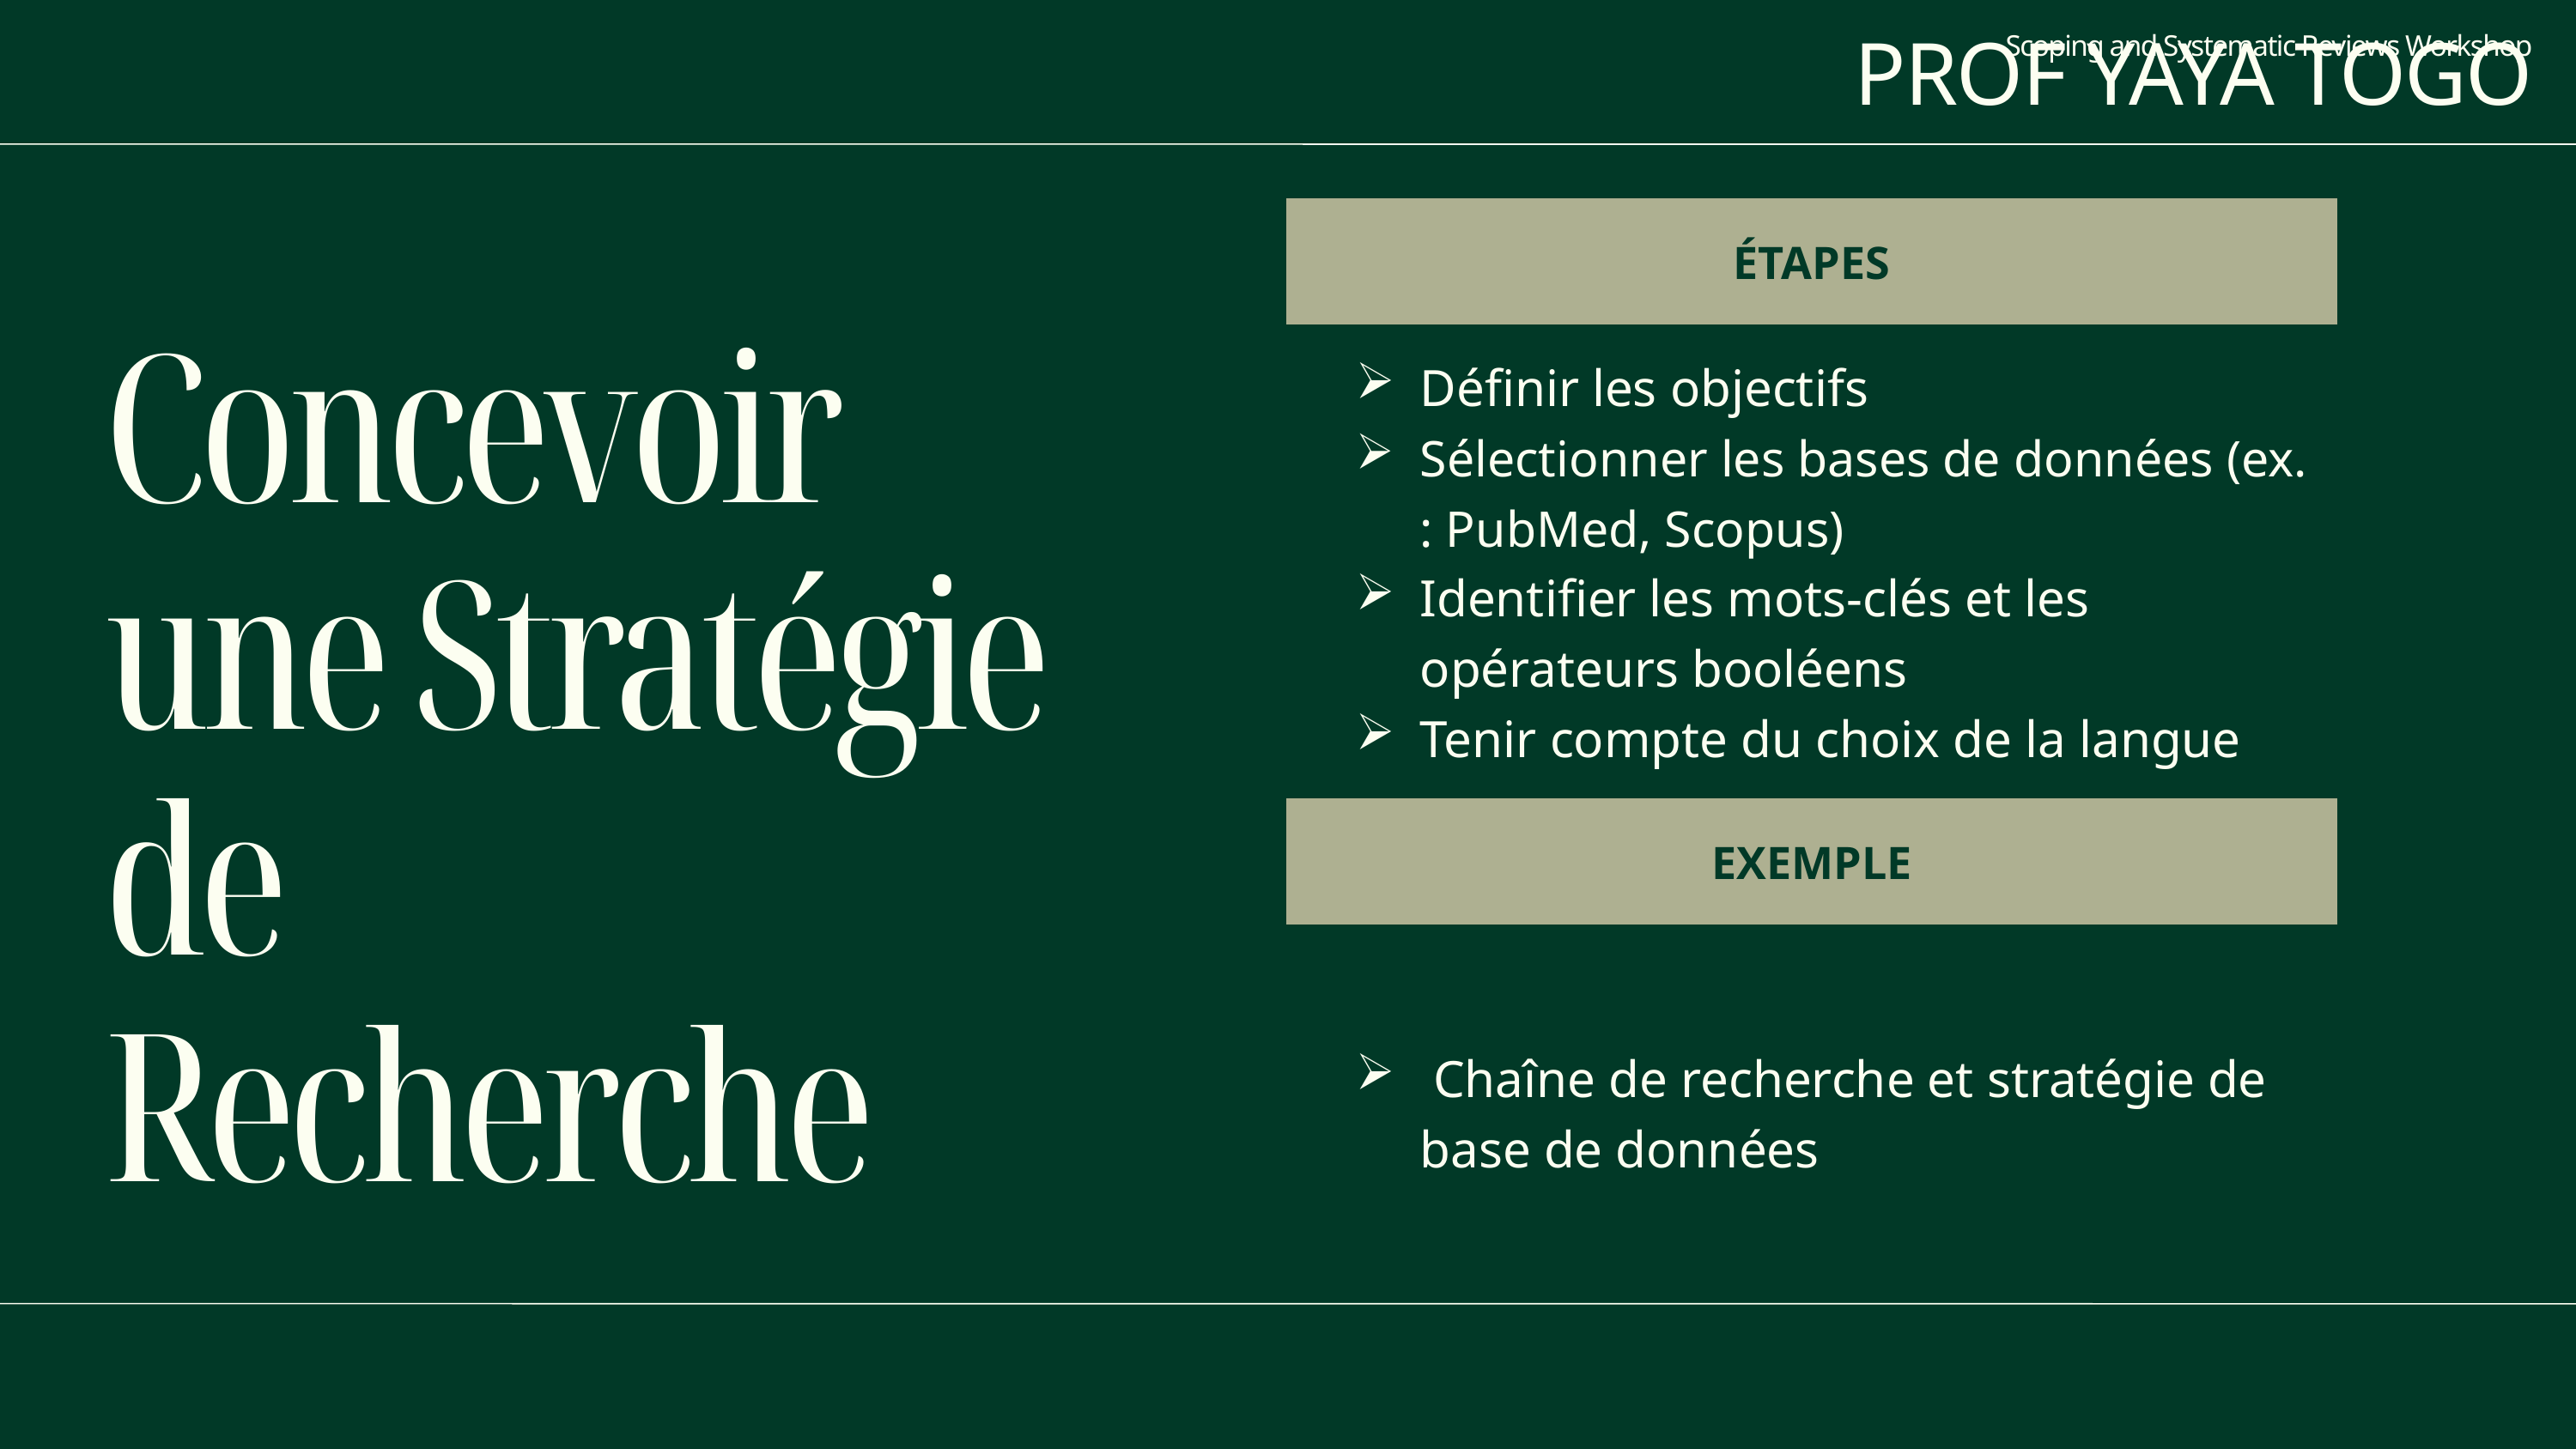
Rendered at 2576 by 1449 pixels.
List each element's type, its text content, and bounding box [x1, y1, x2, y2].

table_cell Chaîne de recherche et stratégie de base de données [1286, 925, 2337, 1300]
table_header ÉTAPES [1286, 198, 2337, 324]
table_cell EXEMPLE [1286, 798, 2337, 925]
text_box Scoping and Systematic Reviews Workshop PROF YAYA TOGO [461, 32, 2533, 124]
table_cell Définir les objectifs Sélectionner les bases de données (ex. : PubMed, Scopus) Identifier les mots-clés et les opérateurs booléens Tenir compte du choix de la langue [1286, 324, 2337, 798]
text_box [105, 317, 1072, 1029]
